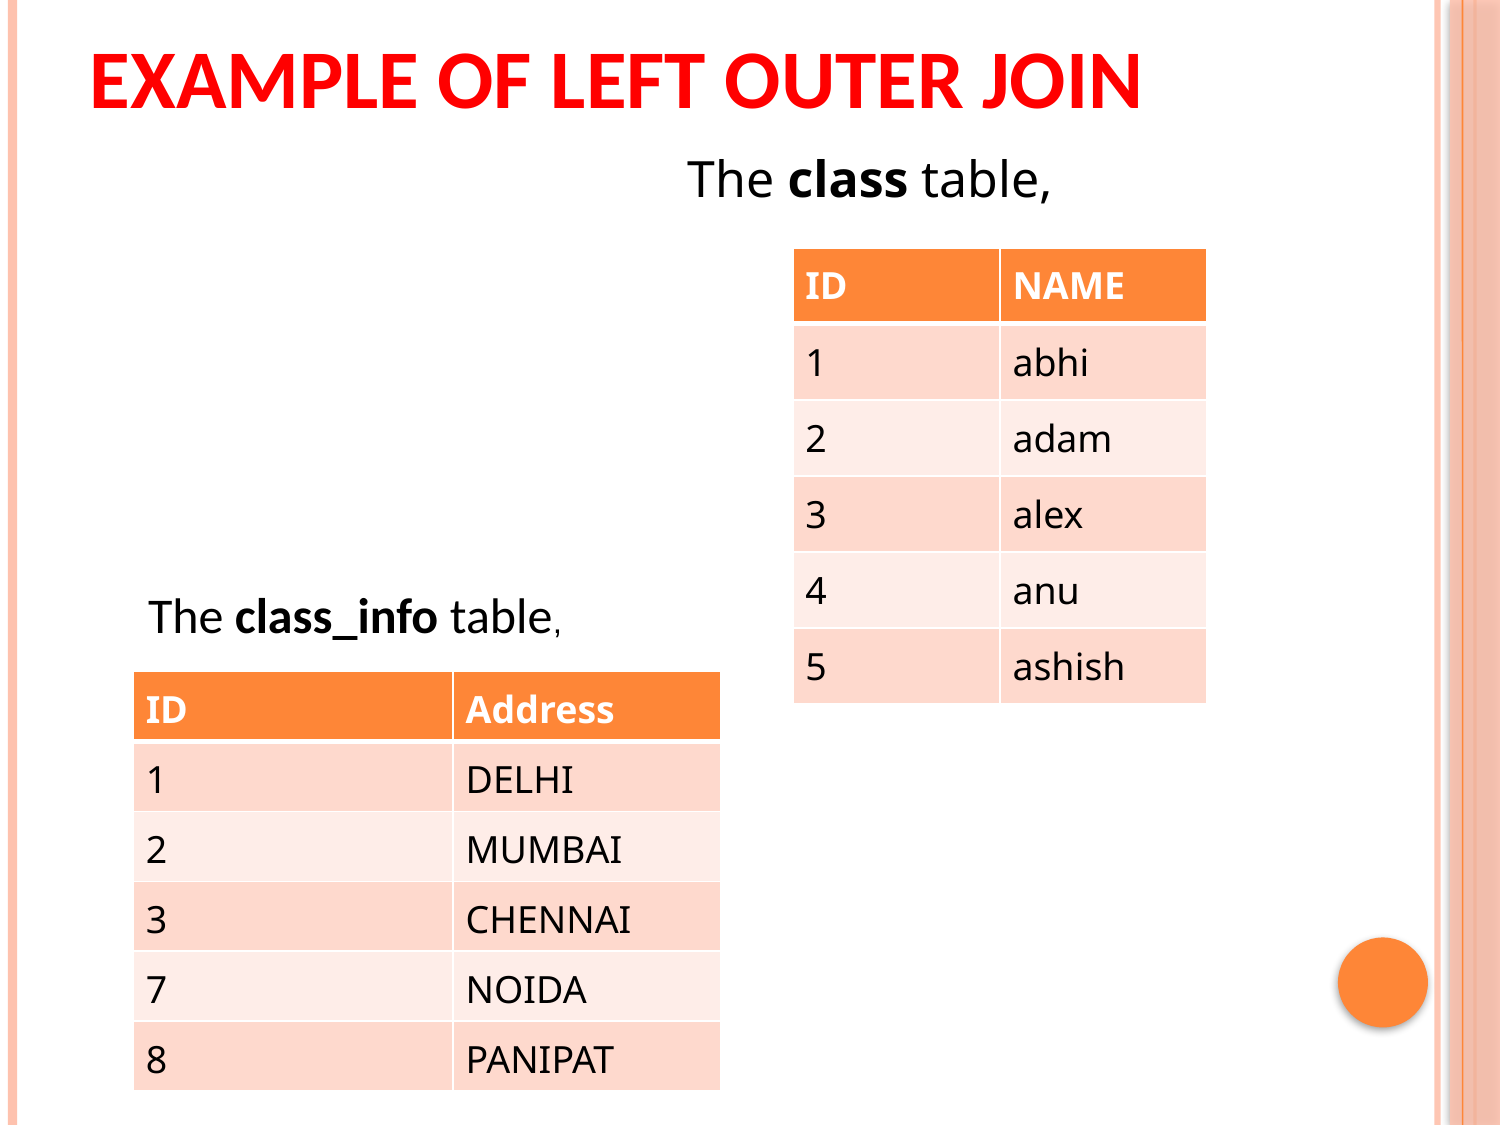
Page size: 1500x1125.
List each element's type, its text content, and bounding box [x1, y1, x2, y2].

table_header NAME [1001, 249, 1206, 321]
table_cell adam [1001, 401, 1206, 475]
table_cell 1 [794, 326, 999, 399]
list The class table, [75, 140, 1300, 1093]
table_cell 5 [794, 629, 999, 703]
table_header Address [454, 672, 720, 739]
table_cell anu [1001, 553, 1206, 627]
table_header ID [794, 249, 999, 321]
table_cell DELHI [454, 744, 720, 811]
table_cell 3 [794, 477, 999, 551]
table_cell 2 [134, 812, 452, 881]
title Example of Left Outer Join [75, 45, 1300, 140]
table_cell 8 [134, 1022, 452, 1090]
table_cell alex [1001, 477, 1206, 551]
table_cell 7 [134, 952, 452, 1020]
table_cell 4 [794, 553, 999, 627]
table_cell 1 [134, 744, 452, 811]
table_cell 2 [794, 401, 999, 475]
table_cell MUMBAI [454, 812, 720, 881]
table_header ID [134, 672, 452, 739]
table_cell PANIPAT [454, 1022, 720, 1090]
table_cell ashish [1001, 629, 1206, 703]
table_cell NOIDA [454, 952, 720, 1020]
table_cell abhi [1001, 326, 1206, 399]
table_cell CHENNAI [454, 882, 720, 950]
table_cell 3 [134, 882, 452, 950]
text_box The class_info table, [133, 576, 643, 651]
